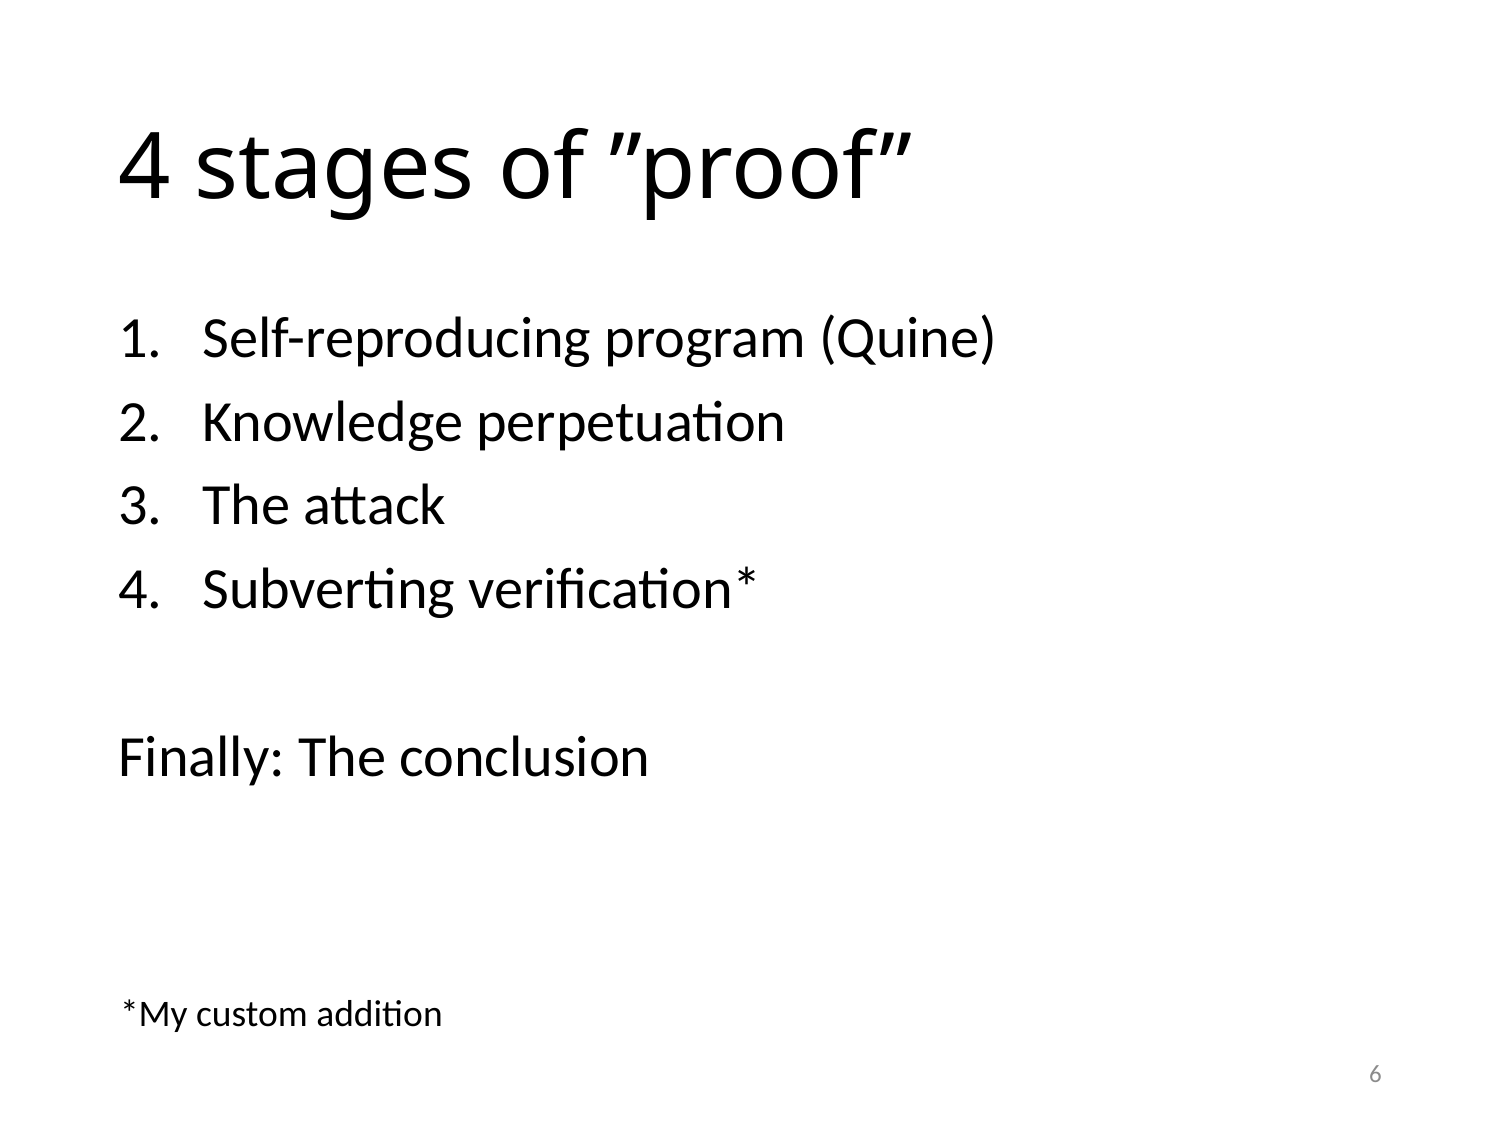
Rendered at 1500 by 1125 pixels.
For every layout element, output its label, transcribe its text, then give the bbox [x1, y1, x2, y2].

list Self-reproducing program (Quine) Knowledge perpetuation The attack Subverting verification* Finally: The conclusion [103, 299, 1397, 1014]
title 4 stages of ”proof” [103, 59, 1397, 278]
slide_number 6 [1059, 1042, 1397, 1103]
text_box *My custom addition [105, 982, 458, 1042]
